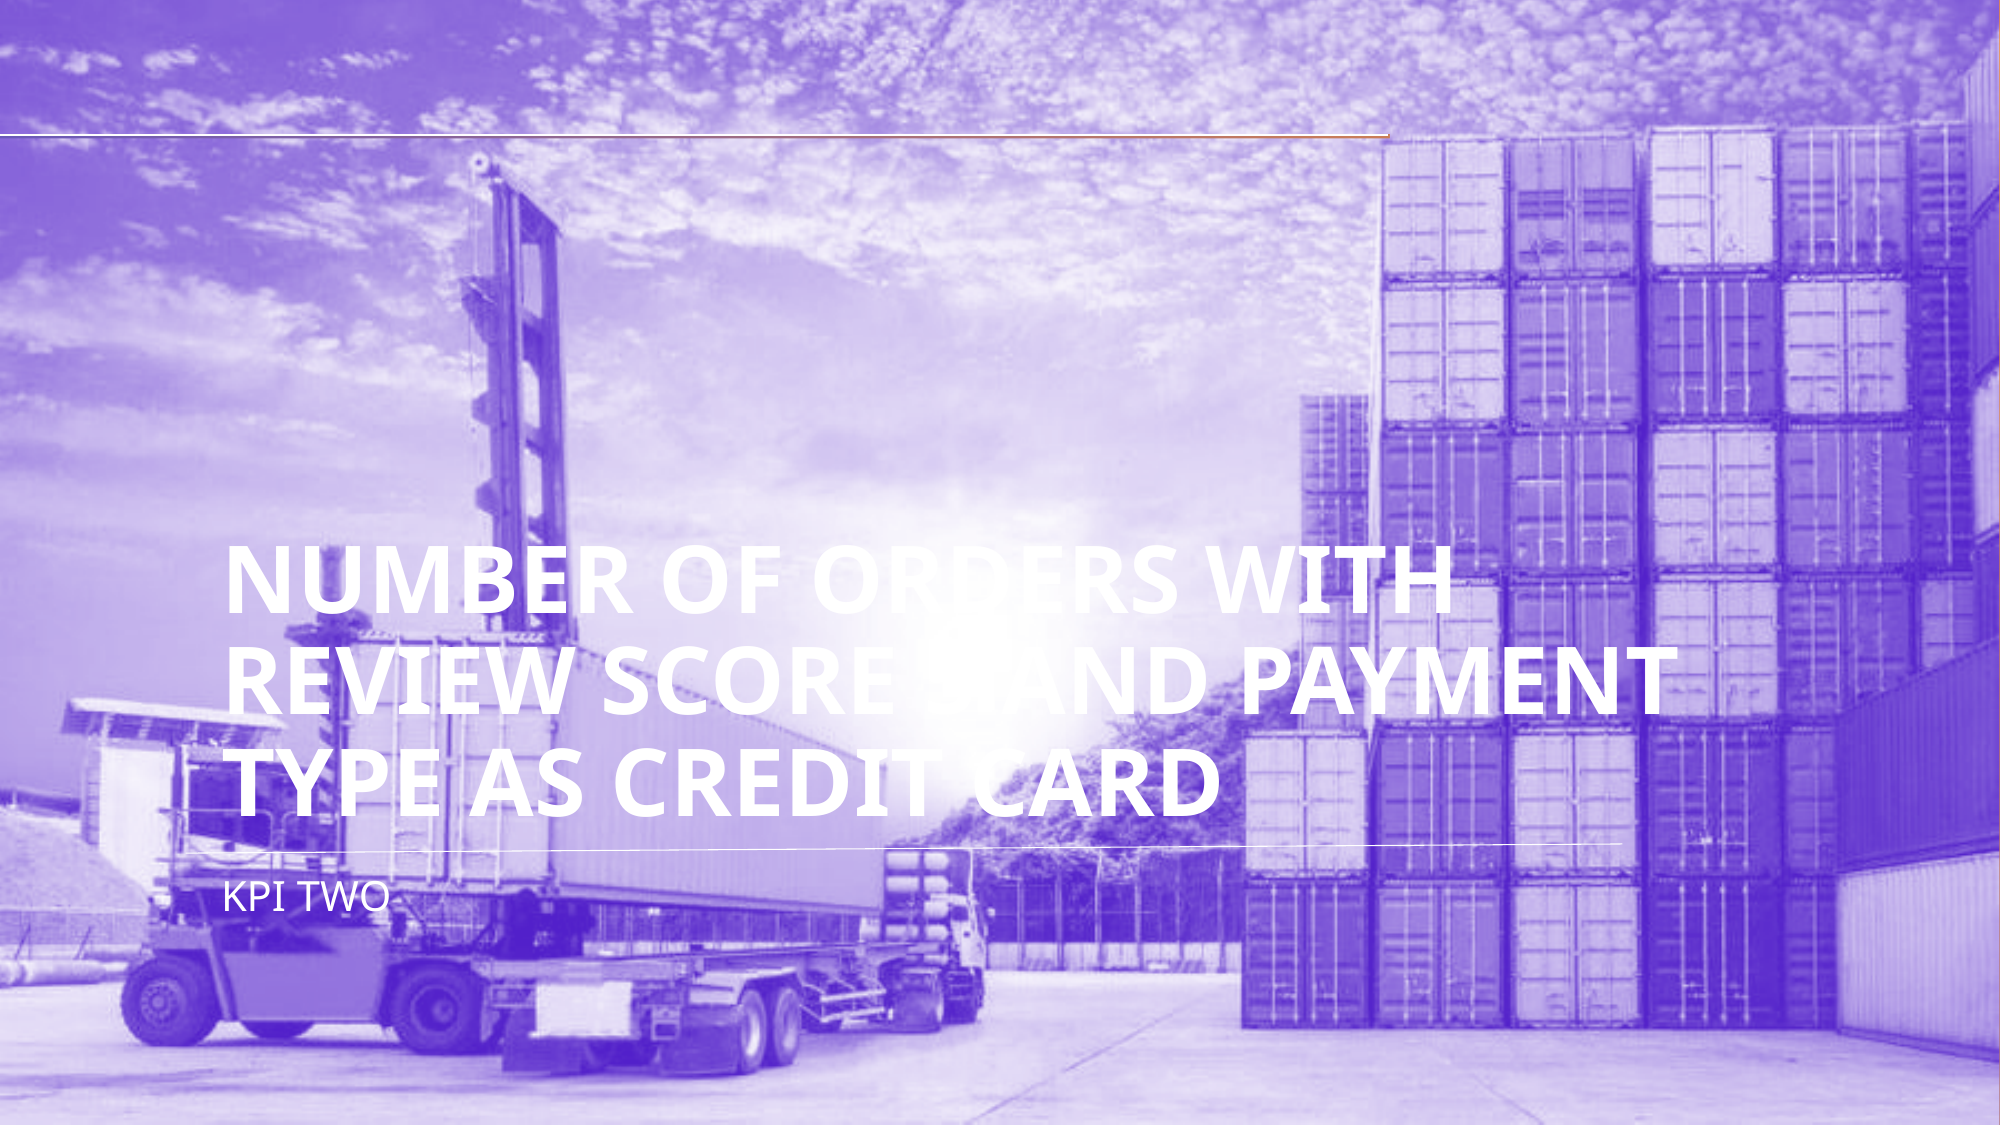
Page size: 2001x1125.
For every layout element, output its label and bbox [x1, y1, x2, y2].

text_box [185, 843, 1623, 854]
picture [0, 0, 2000, 1125]
